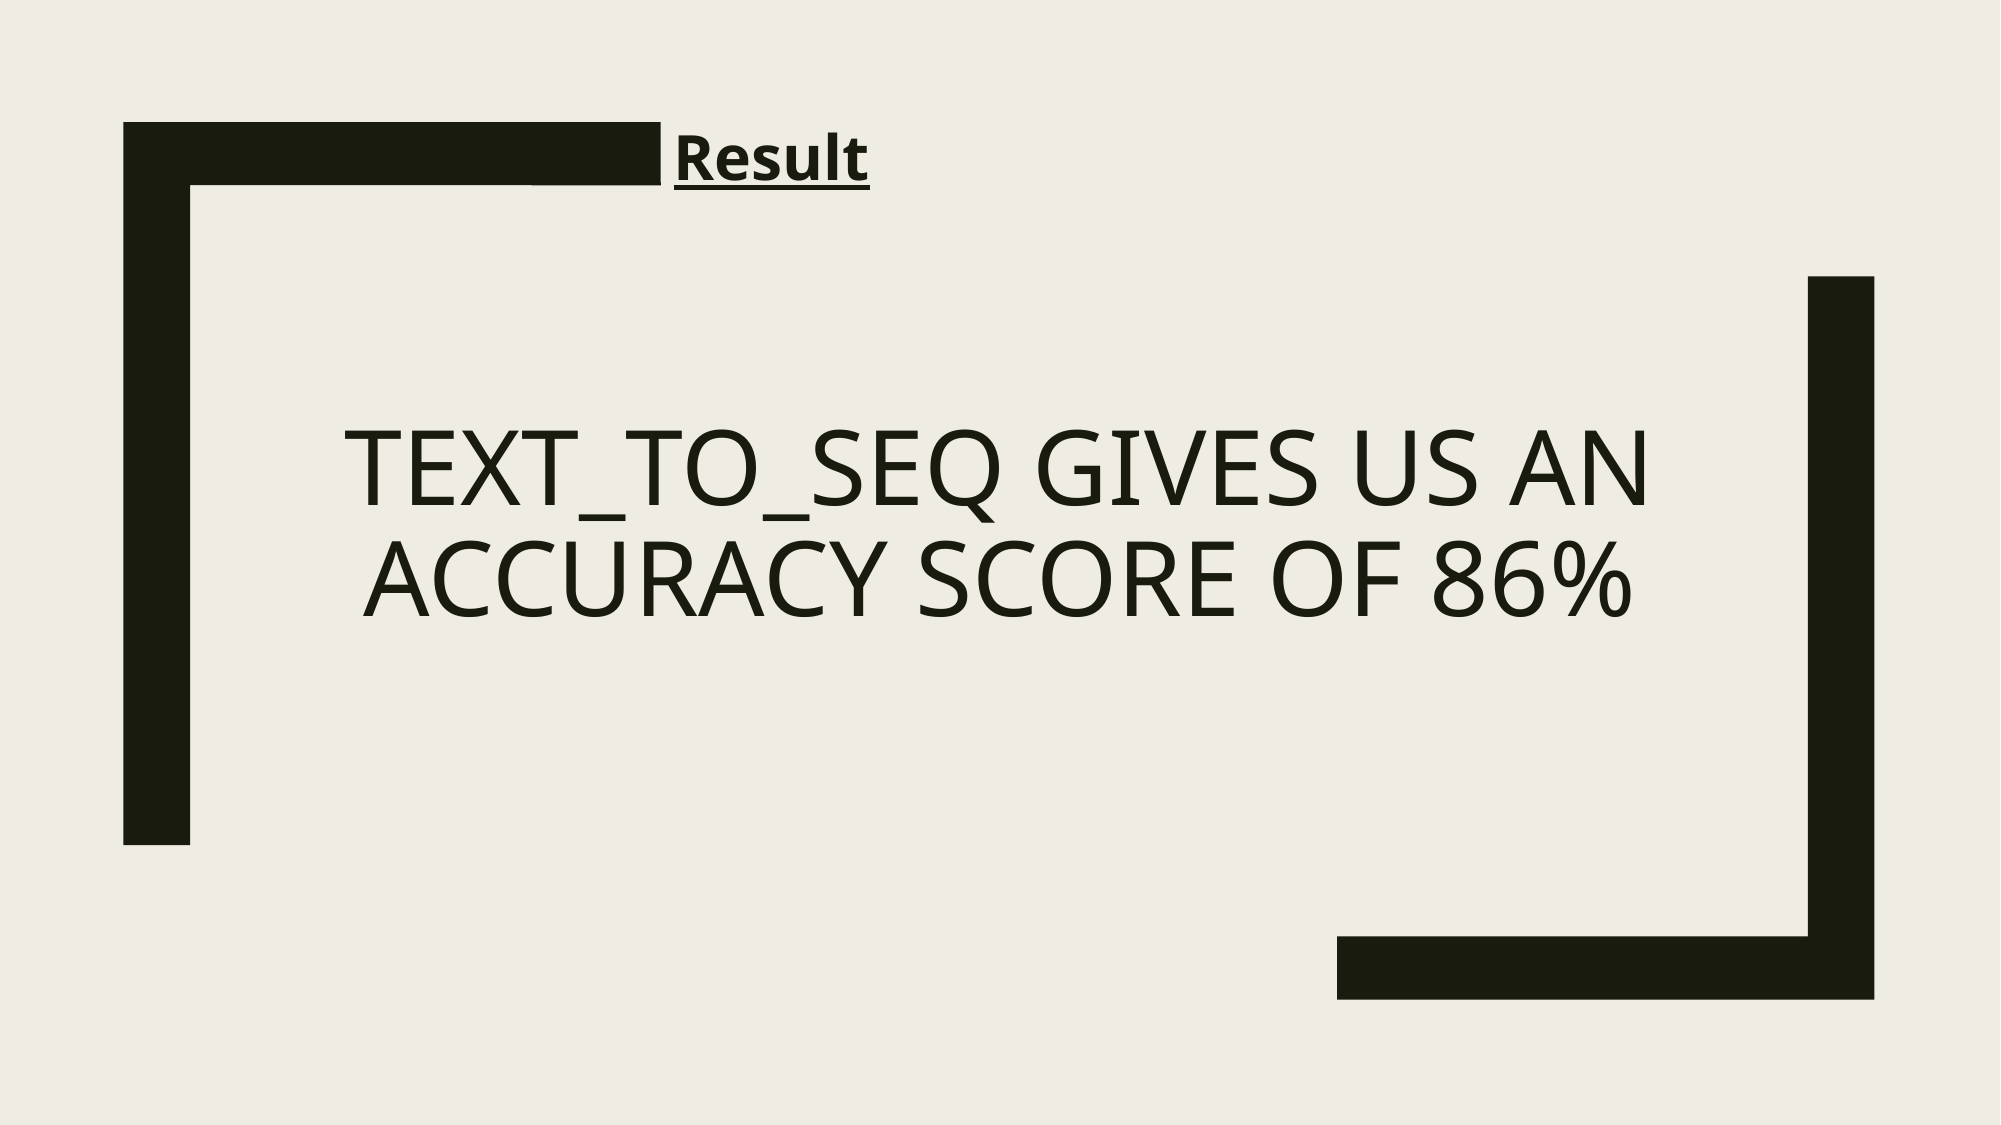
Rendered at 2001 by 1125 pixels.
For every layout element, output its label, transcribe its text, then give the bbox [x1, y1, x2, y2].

subtitle Result [211, 101, 1332, 280]
title text_to_seq gives us an accuracy score of 86% [314, 302, 1686, 647]
